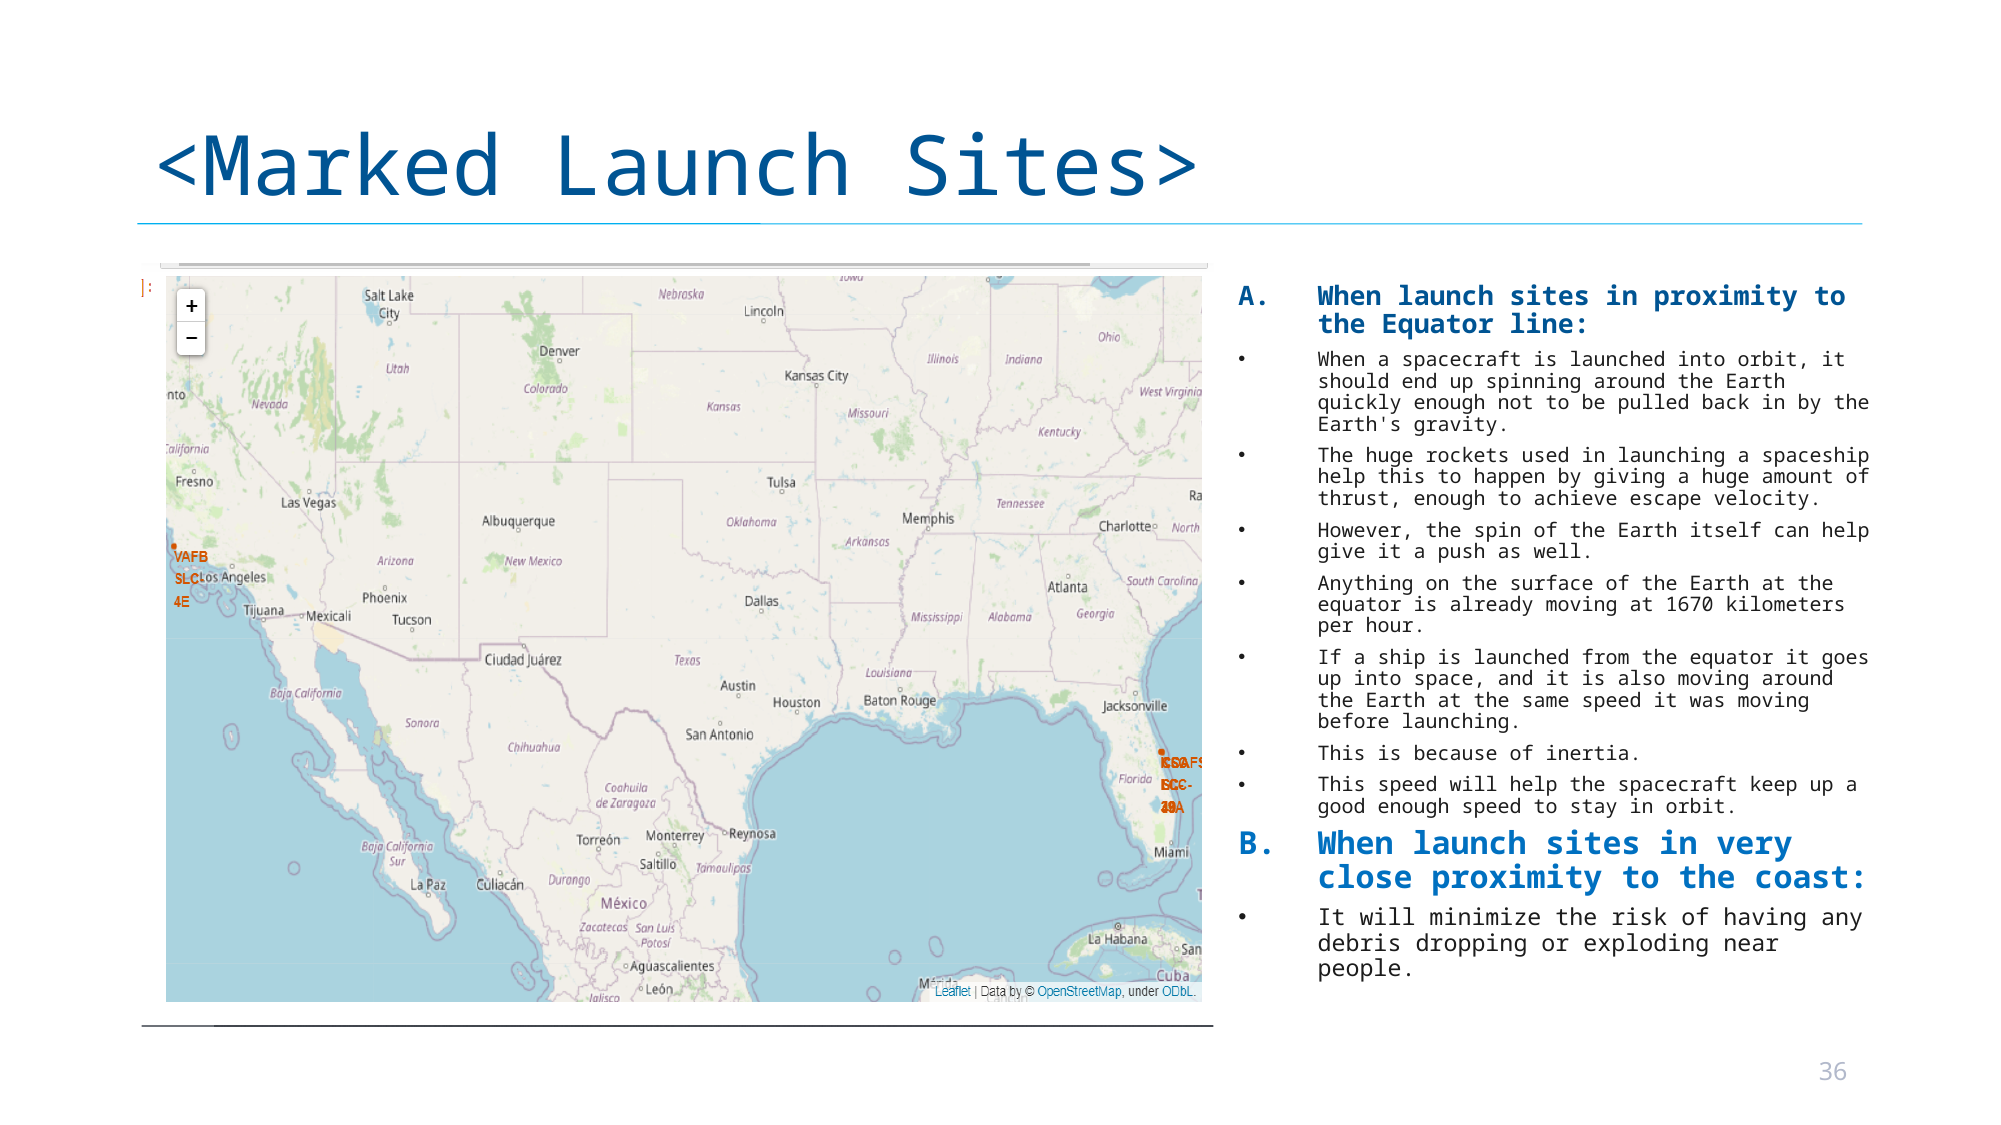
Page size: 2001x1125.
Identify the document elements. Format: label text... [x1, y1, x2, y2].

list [141, 263, 1214, 1027]
title <Marked Launch Sites> [137, 59, 1863, 278]
slide_number 36 [1412, 1042, 1863, 1103]
list When launch sites in proximity to the Equator line: When a spacecraft is launched into orbit, it should end up spinning around the Earth quickly enough not to be pulled back in by the Earth's gravity. The huge rockets used in launching a spaceship help this to happen by giving a huge amount of thrust, enough to achieve escape velocity. However, the spin of the Earth itself can help give it a push as well. Anything on the surface of the Earth at the equator is already moving at 1670 kilometers per hour. If a ship is launched from the equator it goes up into space, and it is also moving around the Earth at the same speed it was moving before launching. This is because of inertia. This speed will help the spacecraft keep up a good enough speed to stay in orbit. When launch sites in very close proximity to the coast: It will minimize the risk of having any debris dropping or exploding near people. [1223, 274, 1897, 1000]
